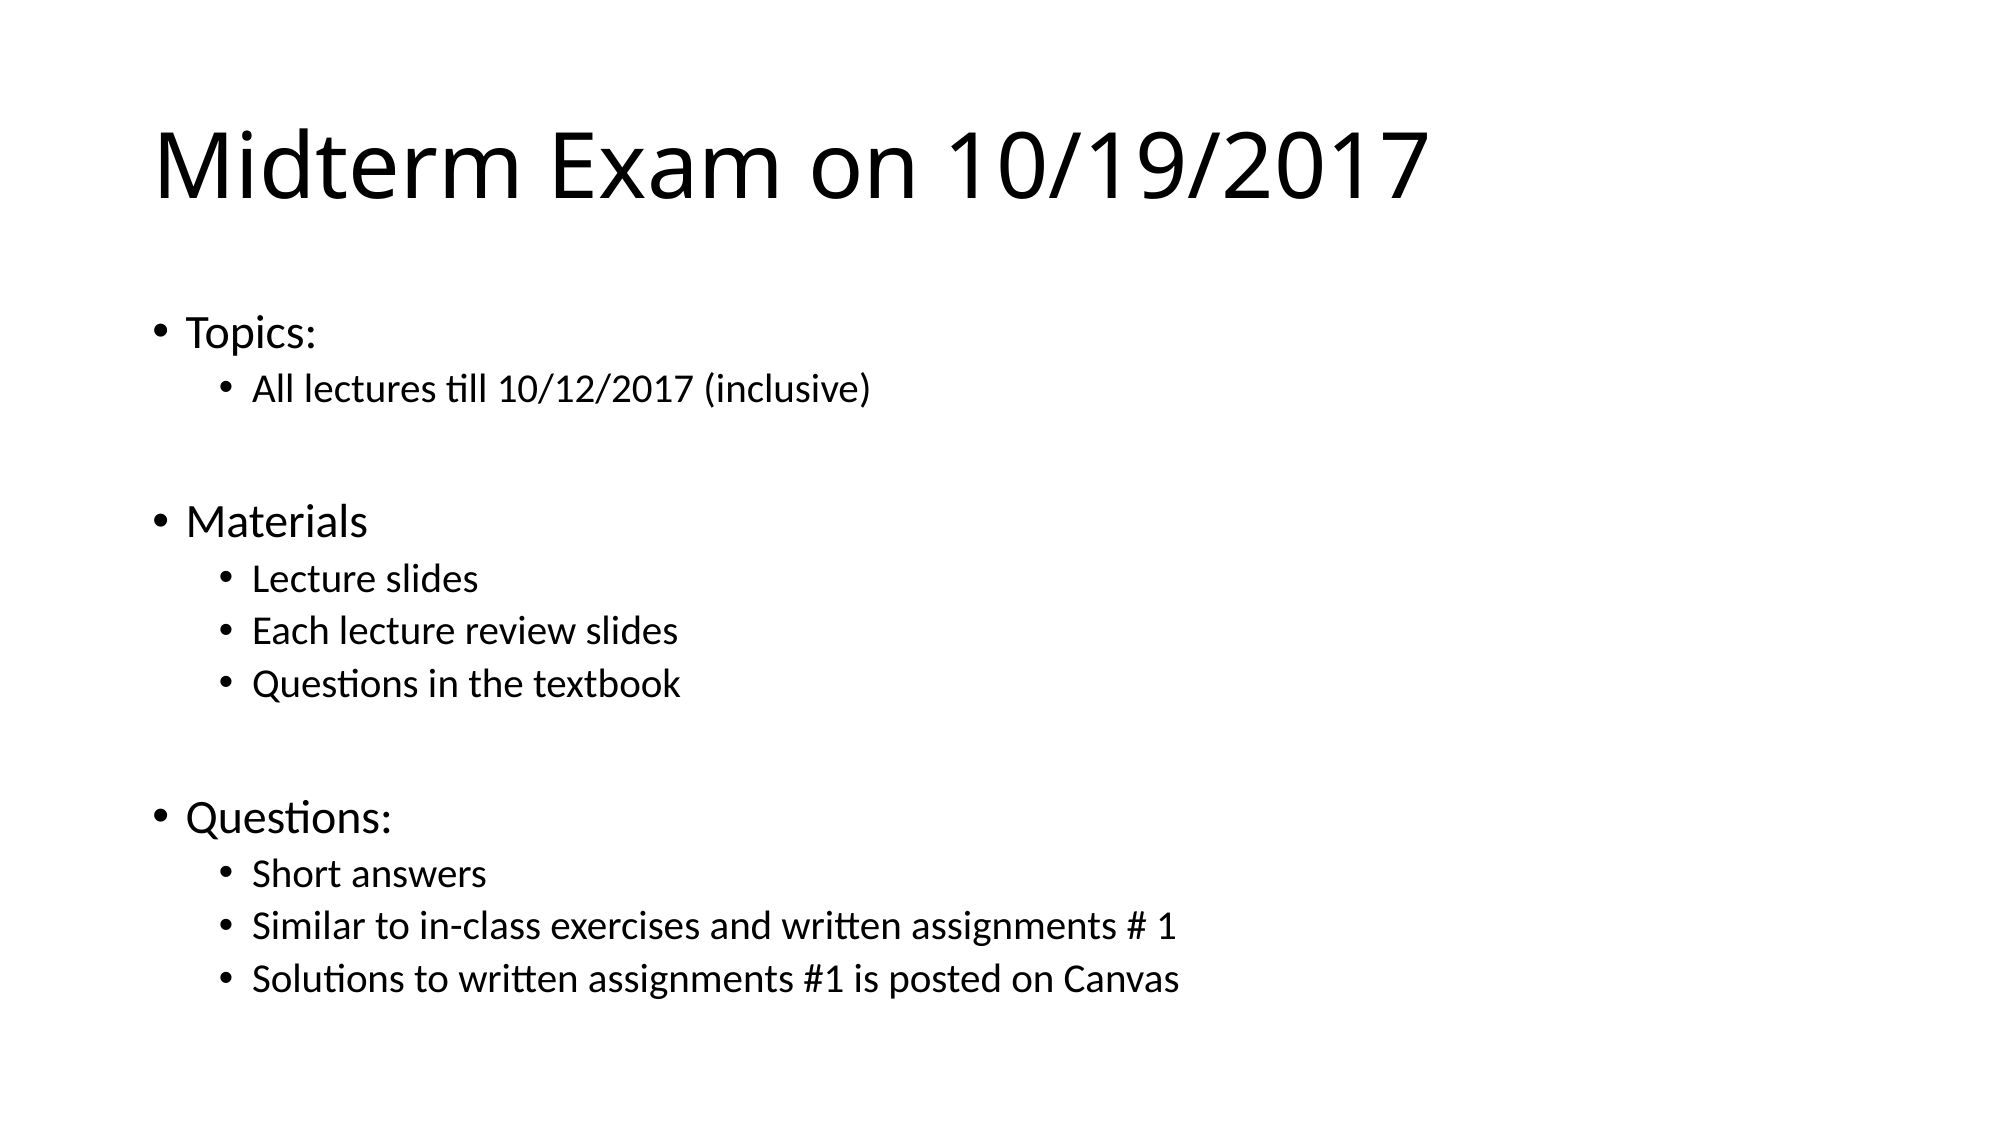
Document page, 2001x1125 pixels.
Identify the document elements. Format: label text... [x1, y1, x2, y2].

title Midterm Exam on 10/19/2017 [137, 59, 1863, 278]
list Topics: All lectures till 10/12/2017 (inclusive) Materials Lecture slides Each lecture review slides Questions in the textbook Questions: Short answers Similar to in-class exercises and written assignments # 1 Solutions to written assignments #1 is posted on Canvas [137, 299, 1863, 1014]
